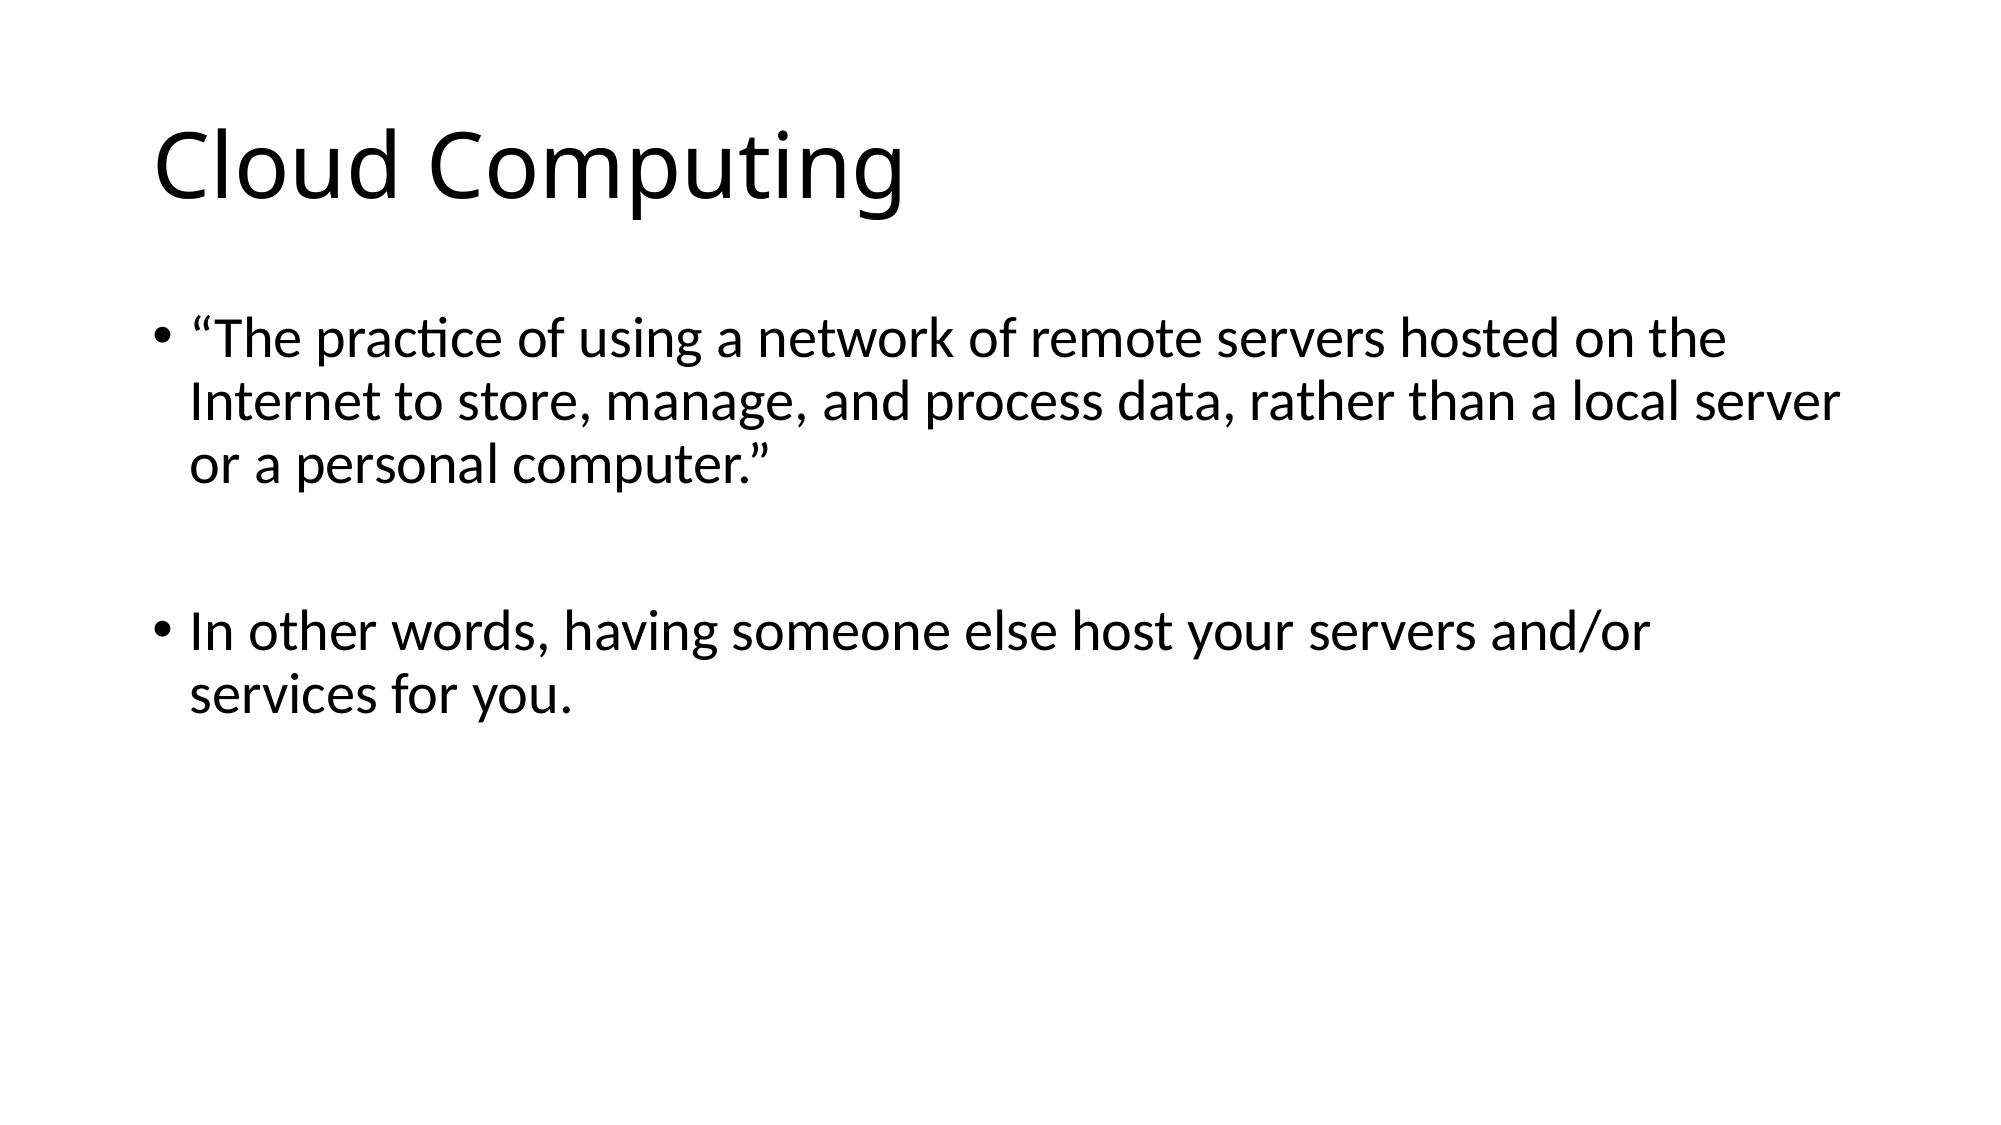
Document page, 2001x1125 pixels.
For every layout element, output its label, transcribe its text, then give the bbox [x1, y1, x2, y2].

title Cloud Computing [137, 59, 1863, 278]
list “The practice of using a network of remote servers hosted on the Internet to store, manage, and process data, rather than a local server or a personal computer.” In other words, having someone else host your servers and/or services for you. [137, 299, 1863, 1014]
